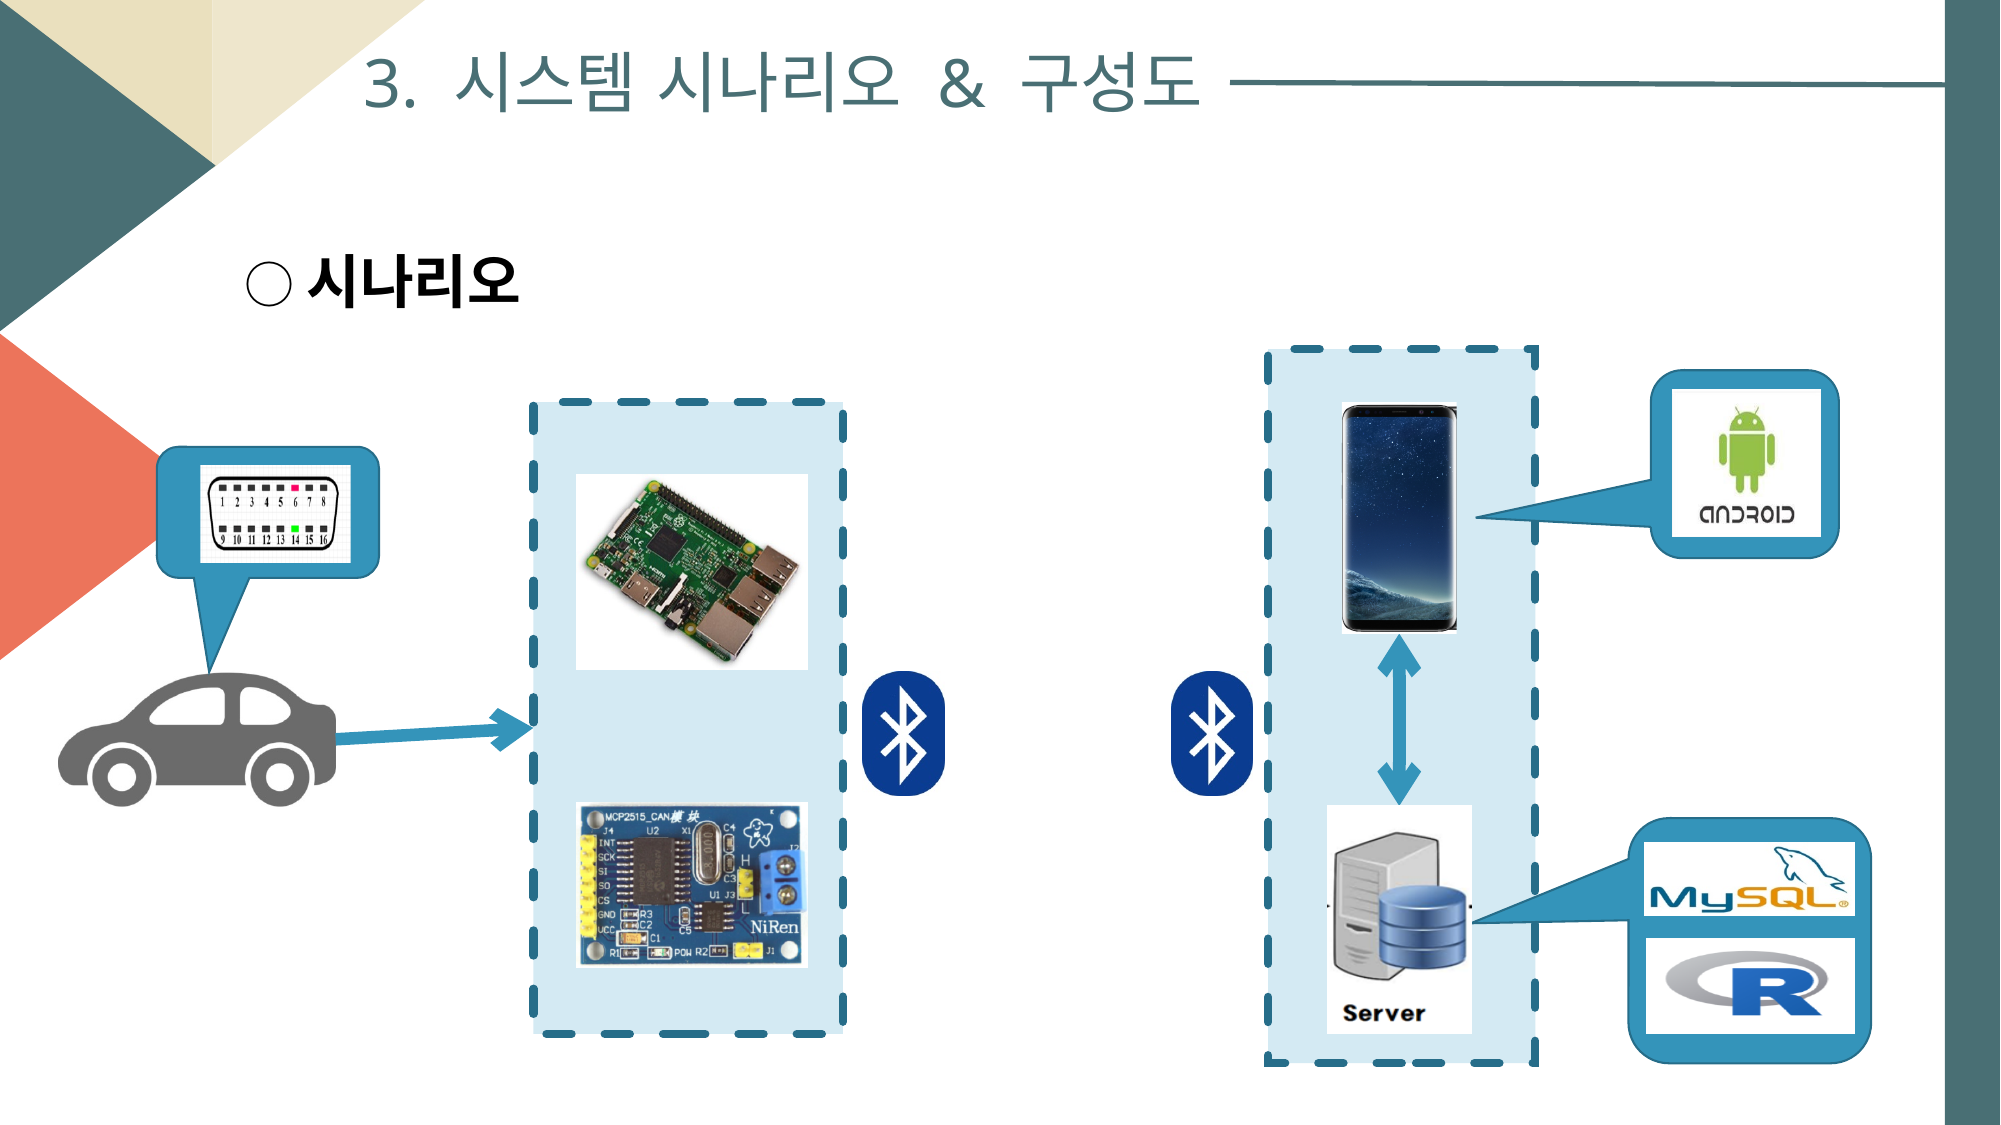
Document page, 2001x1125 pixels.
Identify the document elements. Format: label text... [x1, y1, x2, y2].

picture [1327, 805, 1472, 1035]
picture [576, 802, 808, 968]
picture [1644, 842, 1855, 916]
picture [200, 465, 351, 563]
text_box [532, 401, 844, 1035]
picture [576, 474, 808, 670]
text_box [1475, 368, 1840, 560]
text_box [348, 42, 1983, 131]
text_box [1944, 0, 2000, 1125]
picture [58, 670, 336, 809]
picture [862, 671, 945, 796]
picture [1171, 671, 1253, 796]
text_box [335, 727, 534, 740]
picture [1341, 402, 1457, 634]
picture [1646, 938, 1855, 1035]
picture [1672, 389, 1821, 537]
text_box [1267, 368, 1536, 1065]
text_box [1472, 816, 1873, 1065]
text_box [155, 445, 381, 670]
text_box ○시나리오 [230, 237, 1858, 368]
